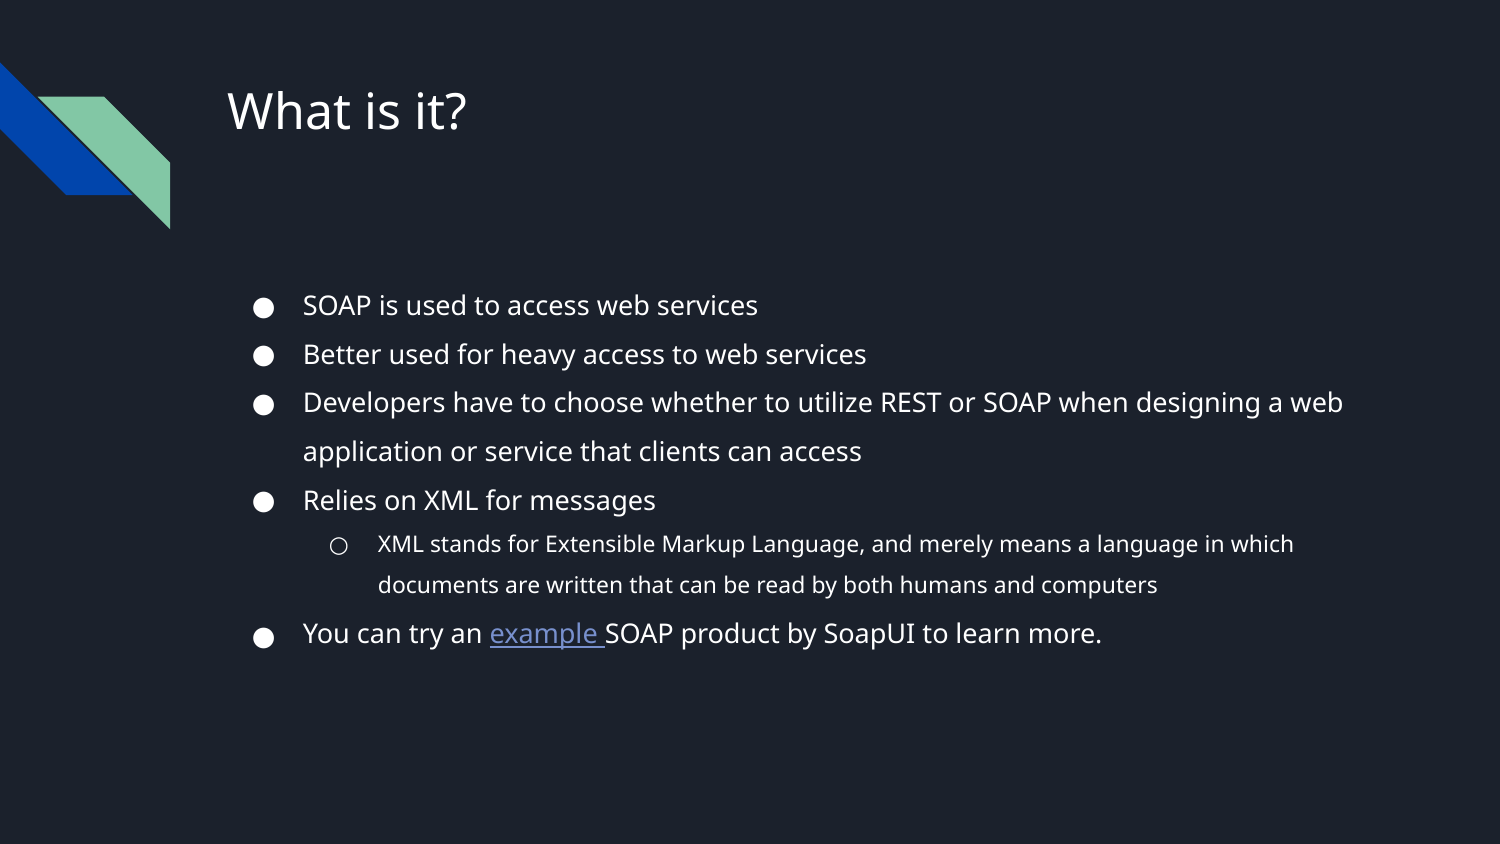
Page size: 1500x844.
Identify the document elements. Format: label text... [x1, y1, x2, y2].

list SOAP is used to access web services Better used for heavy access to web services Developers have to choose whether to utilize REST or SOAP when designing a web application or service that clients can access Relies on XML for messages XML stands for Extensible Markup Language, and merely means a language in which documents are written that can be read by both humans and computers You can try an example SOAP product by SoapUI to learn more. [212, 257, 1368, 735]
title What is it? [212, 64, 1368, 215]
